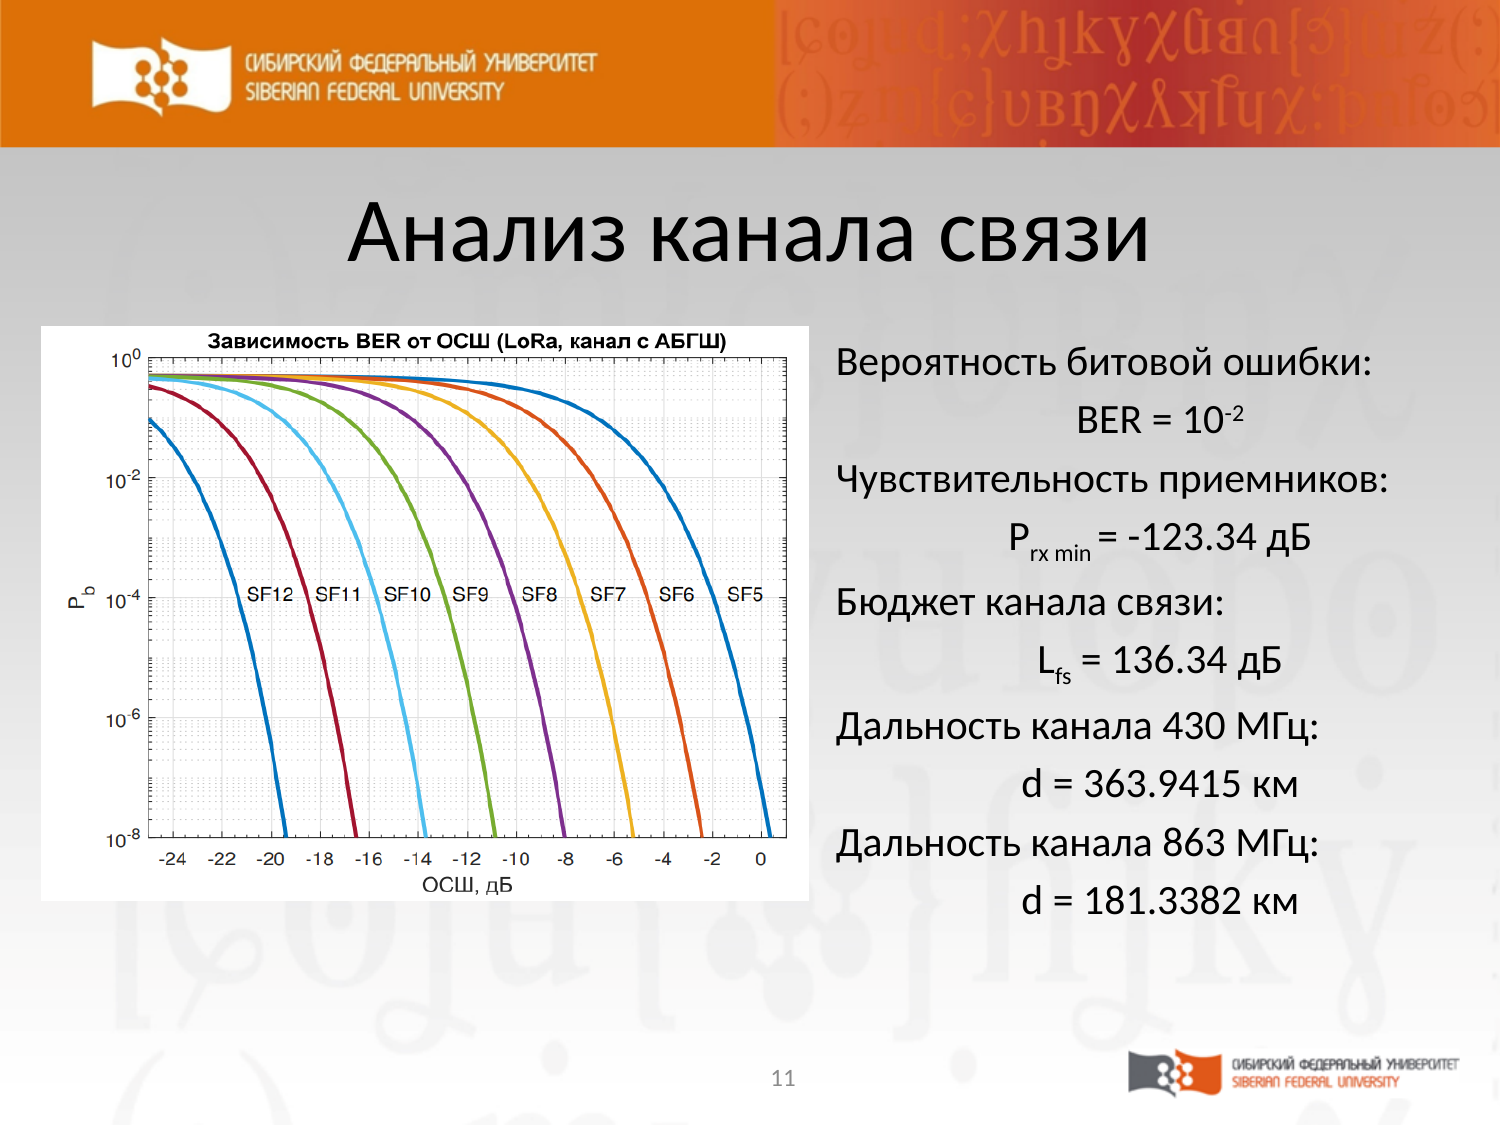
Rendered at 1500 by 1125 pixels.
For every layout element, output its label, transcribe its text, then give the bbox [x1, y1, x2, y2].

slide_number 11 [608, 1046, 959, 1107]
picture [0, 0, 1500, 1125]
title Анализ канала связи [103, 142, 1397, 306]
list Вероятность битовой ошибки: BER = 10-2 Чувствительность приемников: Prx min = -123.34 дБ Бюджет канала связи: Lfs = 136.34 дБ Дальность канала 430 МГц: d = 363.9415 км Дальность канала 863 МГц: d = 181.3382 км [820, 326, 1500, 901]
